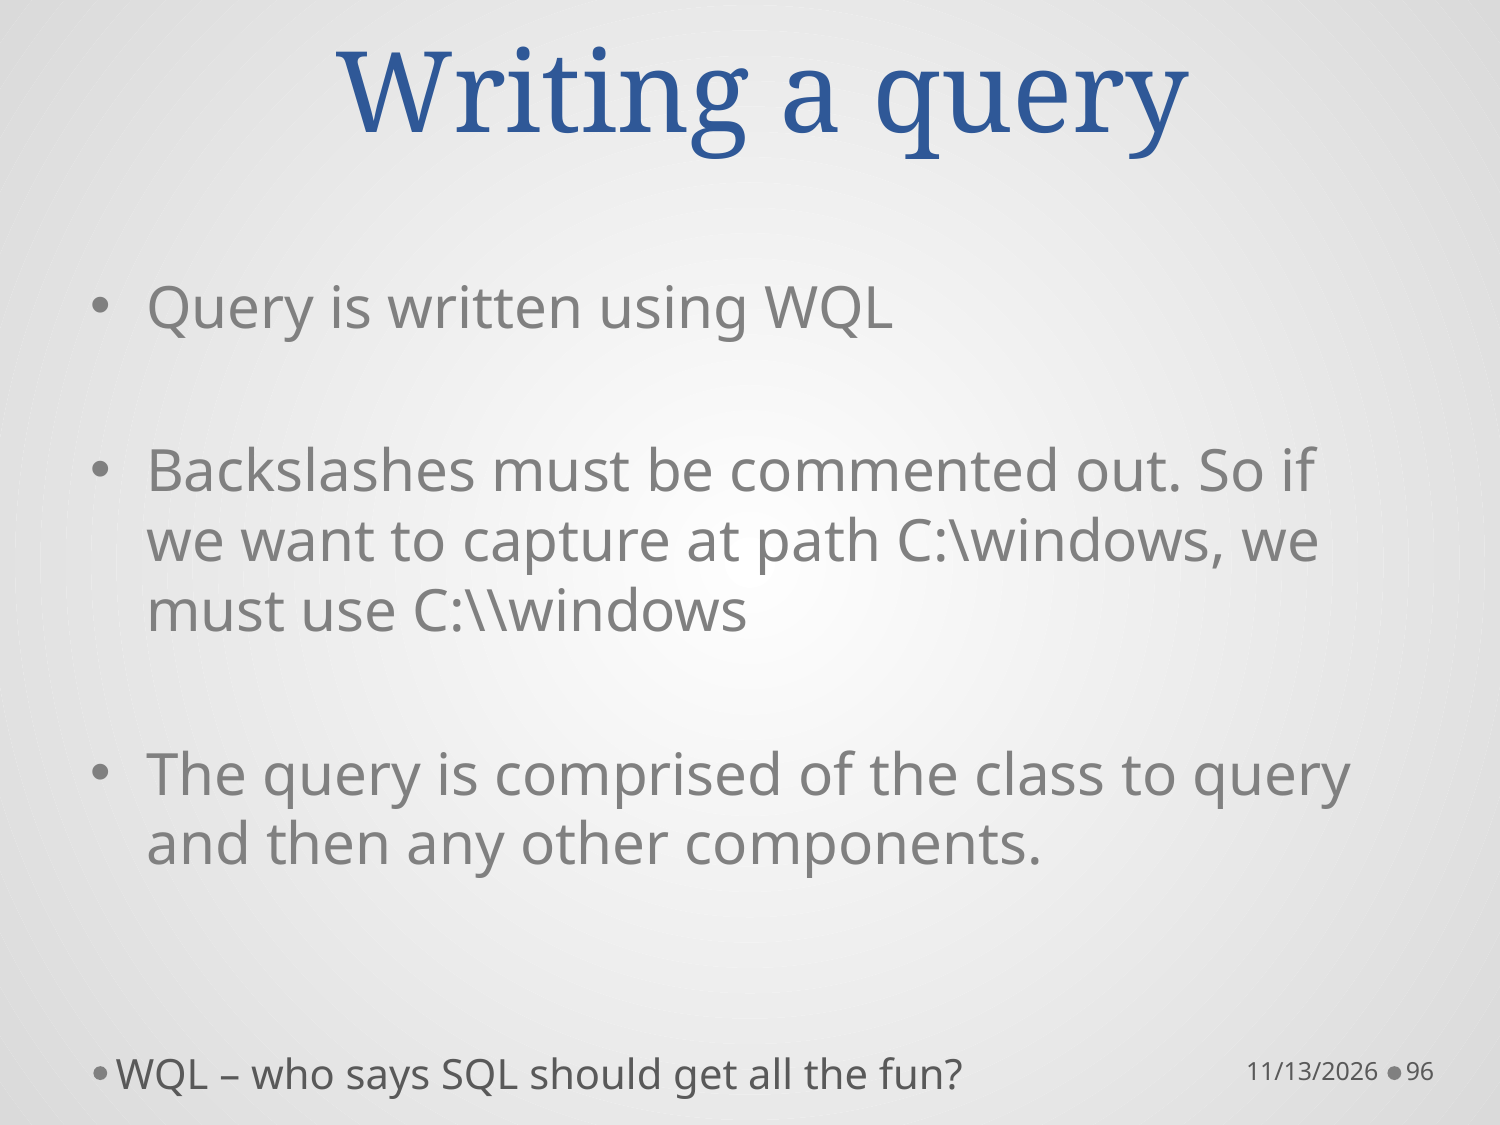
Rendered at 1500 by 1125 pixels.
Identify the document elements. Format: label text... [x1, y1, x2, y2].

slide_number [1250, 1042, 1386, 1103]
slide_number 96 [1401, 1042, 1494, 1103]
title Writing a query [87, 12, 1438, 163]
list Query is written using WQL Backslashes must be commented out. So if we want to capture at path C:\windows, we must use C:\\windows The query is comprised of the class to query and then any other components. [75, 262, 1425, 1005]
footer WQL – who says SQL should get all the fun? [108, 1042, 1250, 1103]
